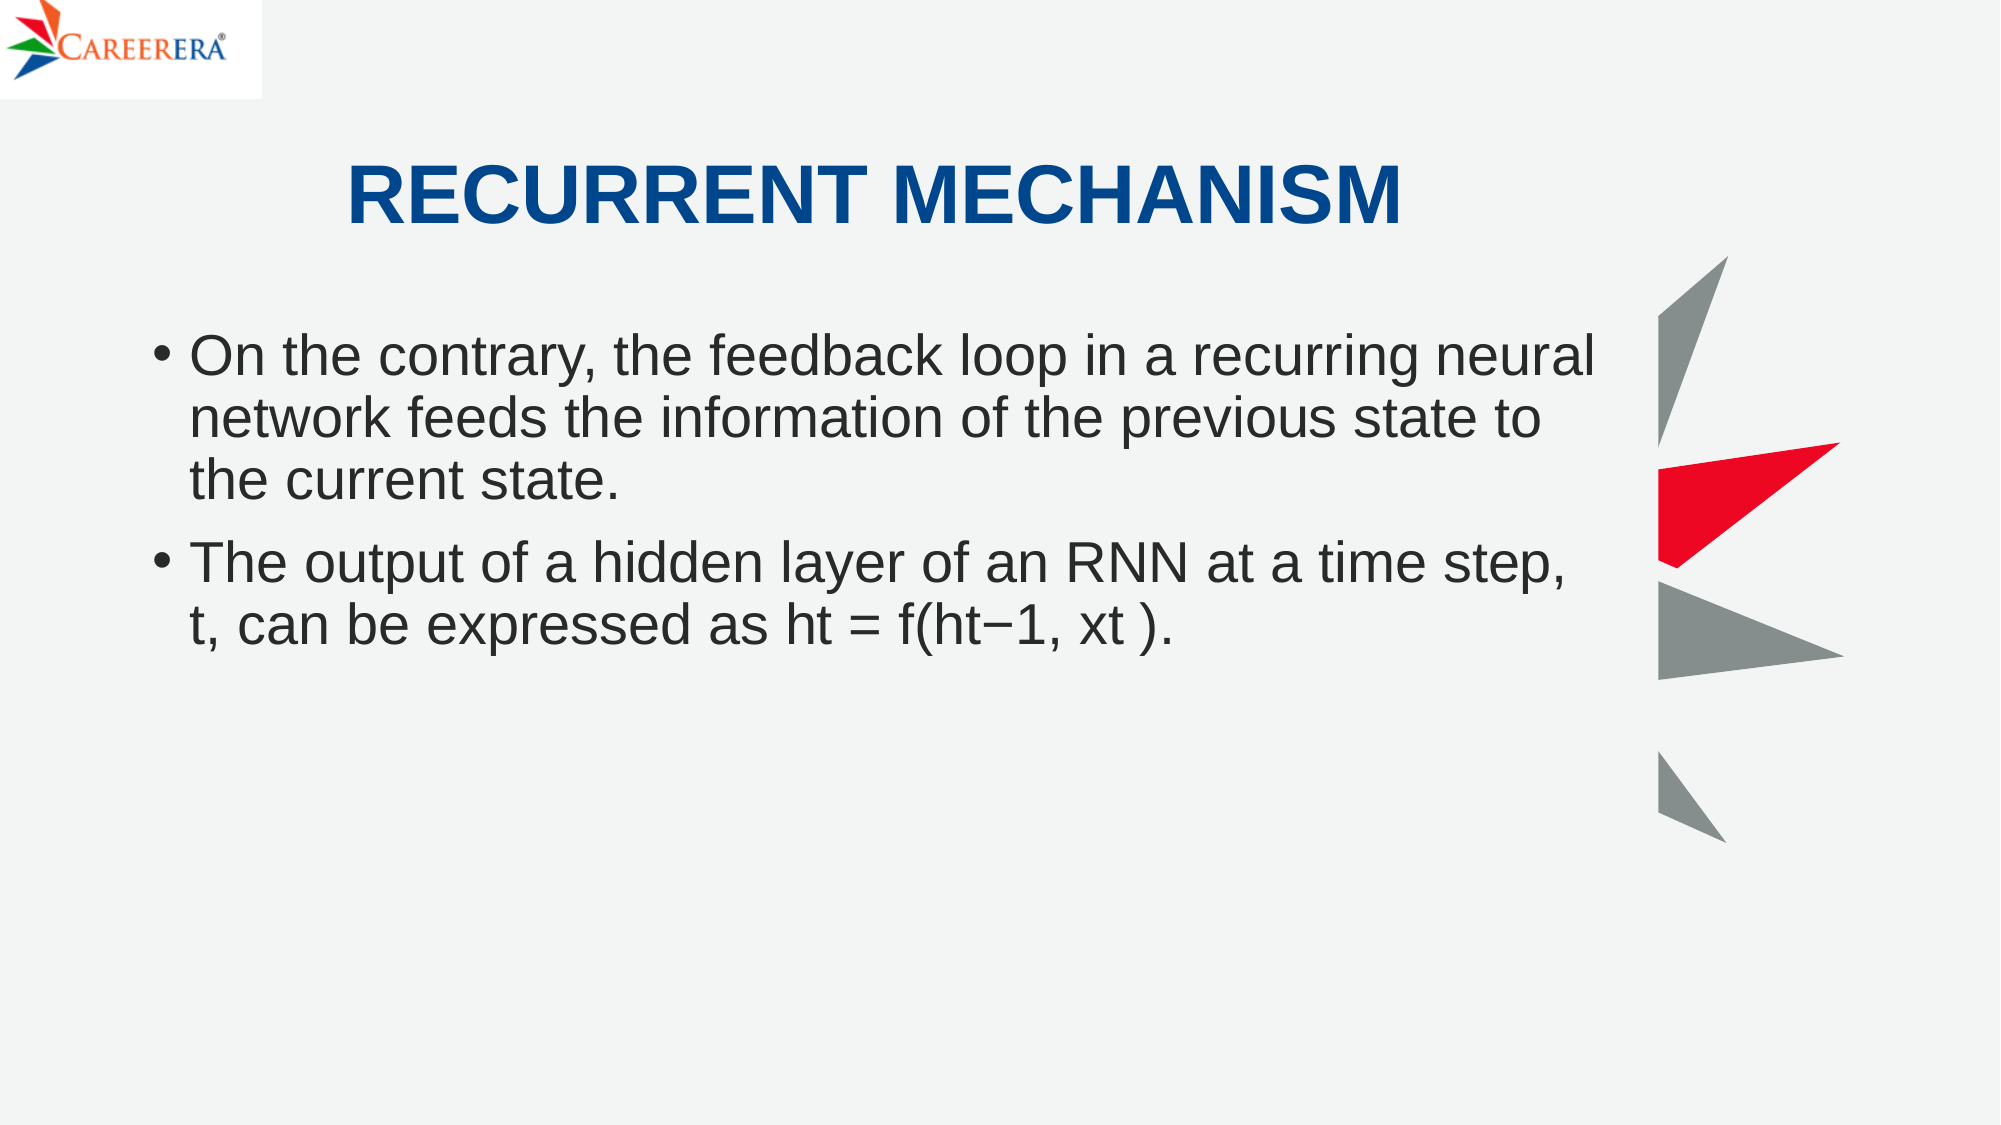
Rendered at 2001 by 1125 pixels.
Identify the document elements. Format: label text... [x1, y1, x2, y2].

list On the contrary, the feedback loop in a recurring neural network feeds the information of the previous state to the current state. The output of a hidden layer of an RNN at a time step, t, can be expressed as ht = f(ht−1, xt ). [137, 316, 1622, 666]
picture [0, 0, 262, 99]
title RECURRENT MECHANISM [133, 116, 1617, 278]
